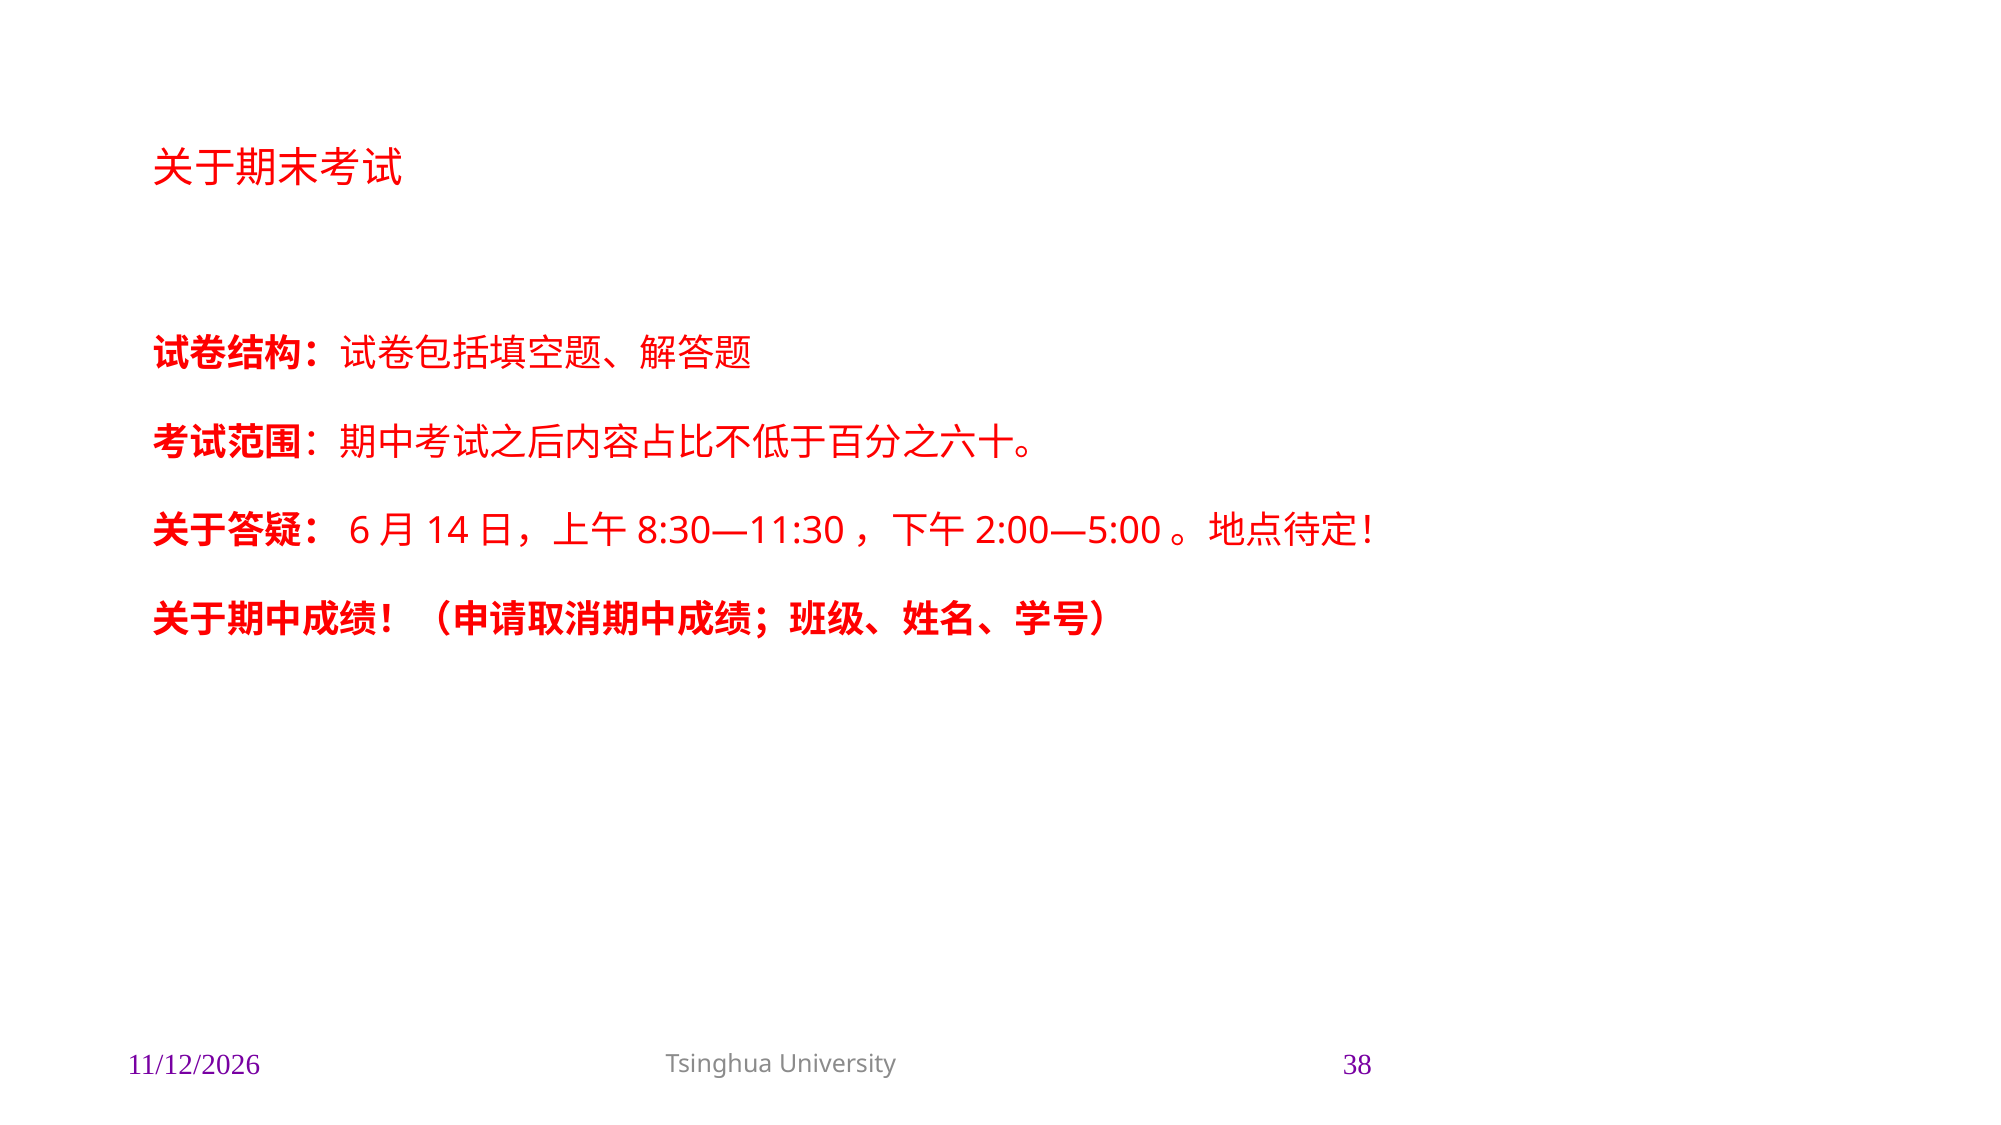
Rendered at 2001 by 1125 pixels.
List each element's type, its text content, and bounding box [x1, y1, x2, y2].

list 试卷结构：试卷包括填空题、解答题 考试范围：期中考试之后内容占比不低于百分之六十。 关于答疑：6月14日，上午8:30—11:30，下午2:00—5:00。地点待定！ 关于期中成绩！（申请取消期中成绩；班级、姓名、学号） [137, 299, 1863, 1014]
title 关于期末考试 [137, 59, 1863, 278]
slide_number 38 [1175, 1025, 1388, 1100]
footer Tsinghua University [425, 1025, 1138, 1100]
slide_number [112, 1025, 375, 1100]
